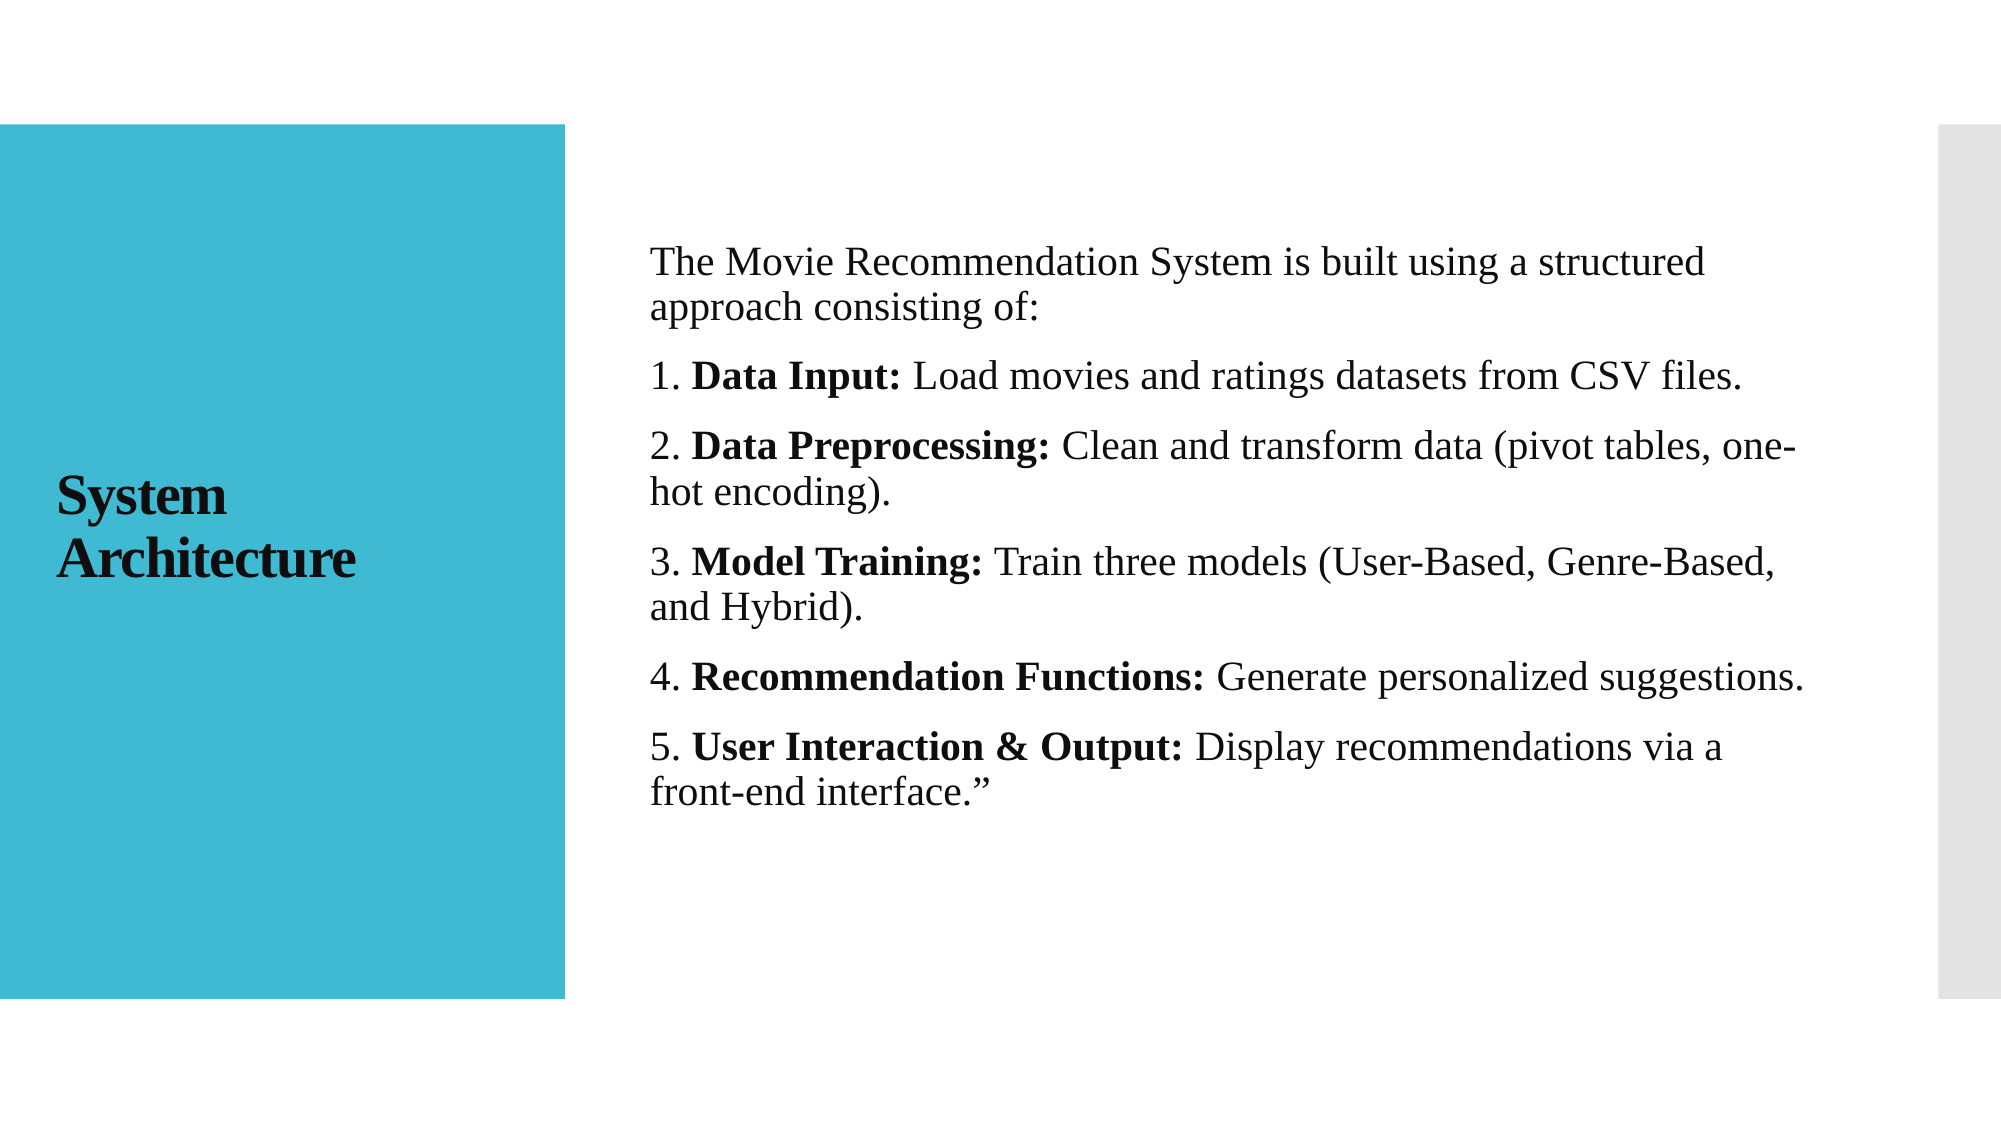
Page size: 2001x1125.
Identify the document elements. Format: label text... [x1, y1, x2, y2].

title System Architecture [41, 184, 525, 940]
list The Movie Recommendation System is built using a structured approach consisting of: 1. Data Input: Load movies and ratings datasets from CSV files. 2. Data Preprocessing: Clean and transform data (pivot tables, one-hot encoding). 3. Model Training: Train three models (User-Based, Genre-Based, and Hybrid). 4. Recommendation Functions: Generate personalized suggestions. 5. User Interaction & Output: Display recommendations via a front-end interface.” [634, 141, 1835, 982]
